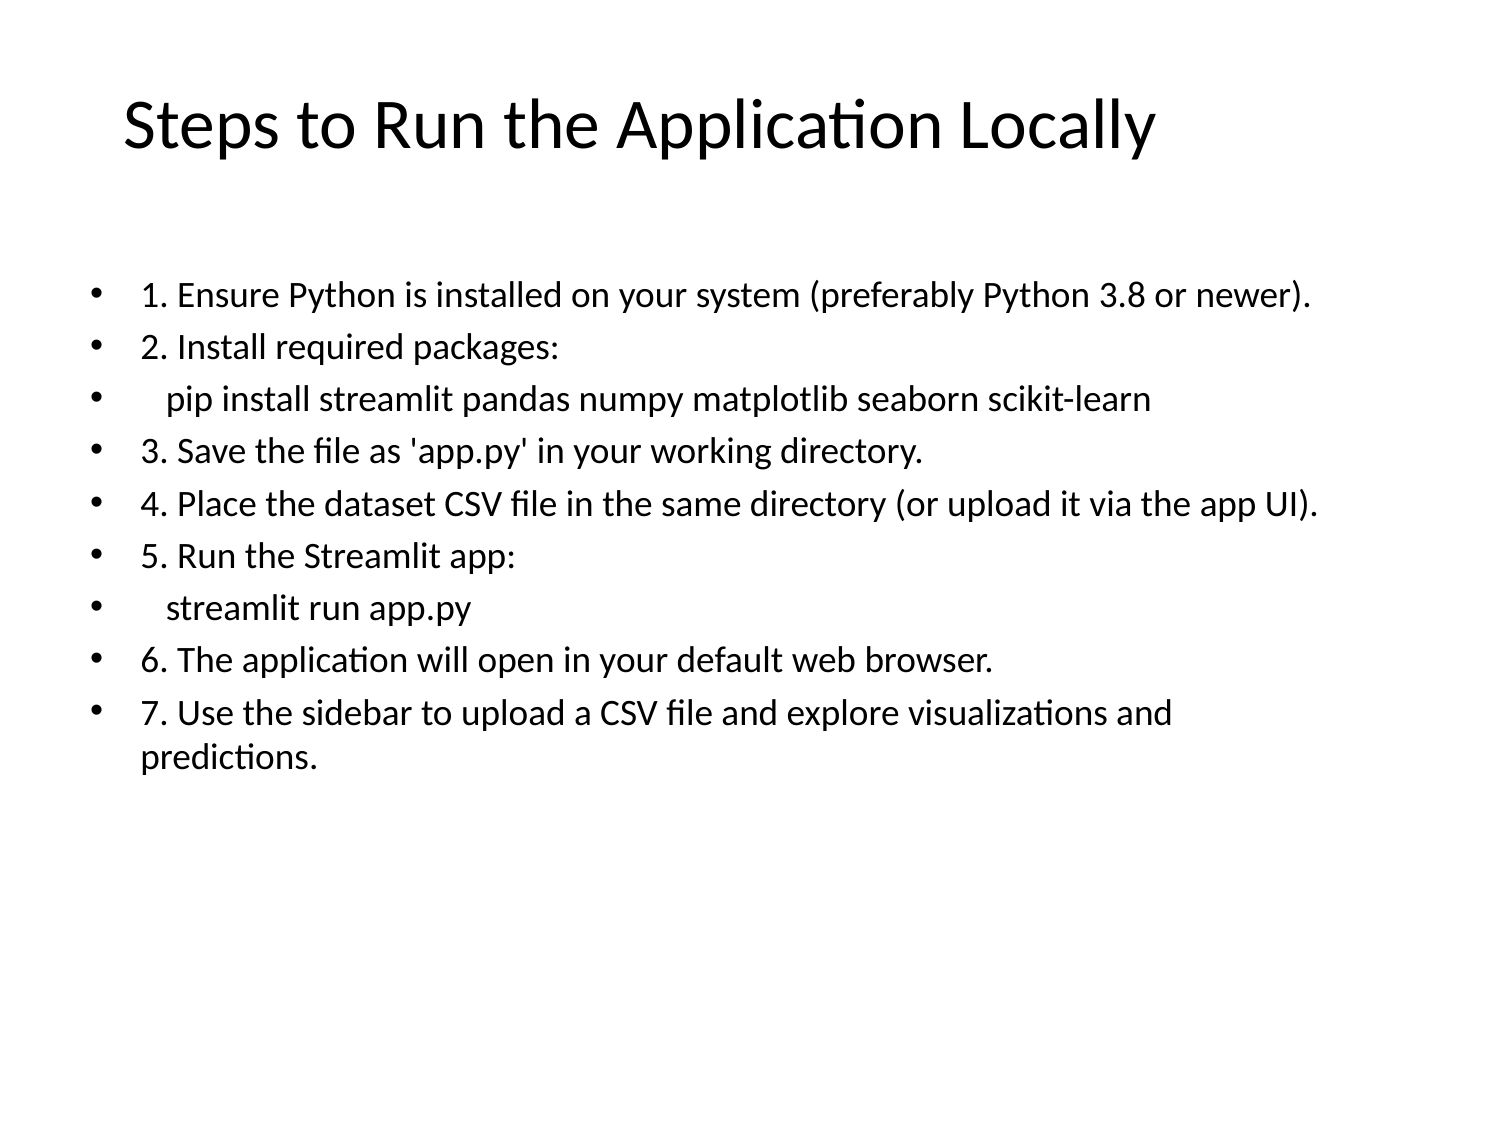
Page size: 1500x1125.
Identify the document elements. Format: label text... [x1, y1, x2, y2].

title Steps to Run the Application Locally [75, 45, 1207, 196]
list 1. Ensure Python is installed on your system (preferably Python 3.8 or newer). 2. Install required packages: pip install streamlit pandas numpy matplotlib seaborn scikit-learn 3. Save the file as 'app.py' in your working directory. 4. Place the dataset CSV file in the same directory (or upload it via the app UI). 5. Run the Streamlit app: streamlit run app.py 6. The application will open in your default web browser. 7. Use the sidebar to upload a CSV file and explore visualizations and predictions. [75, 262, 1346, 883]
